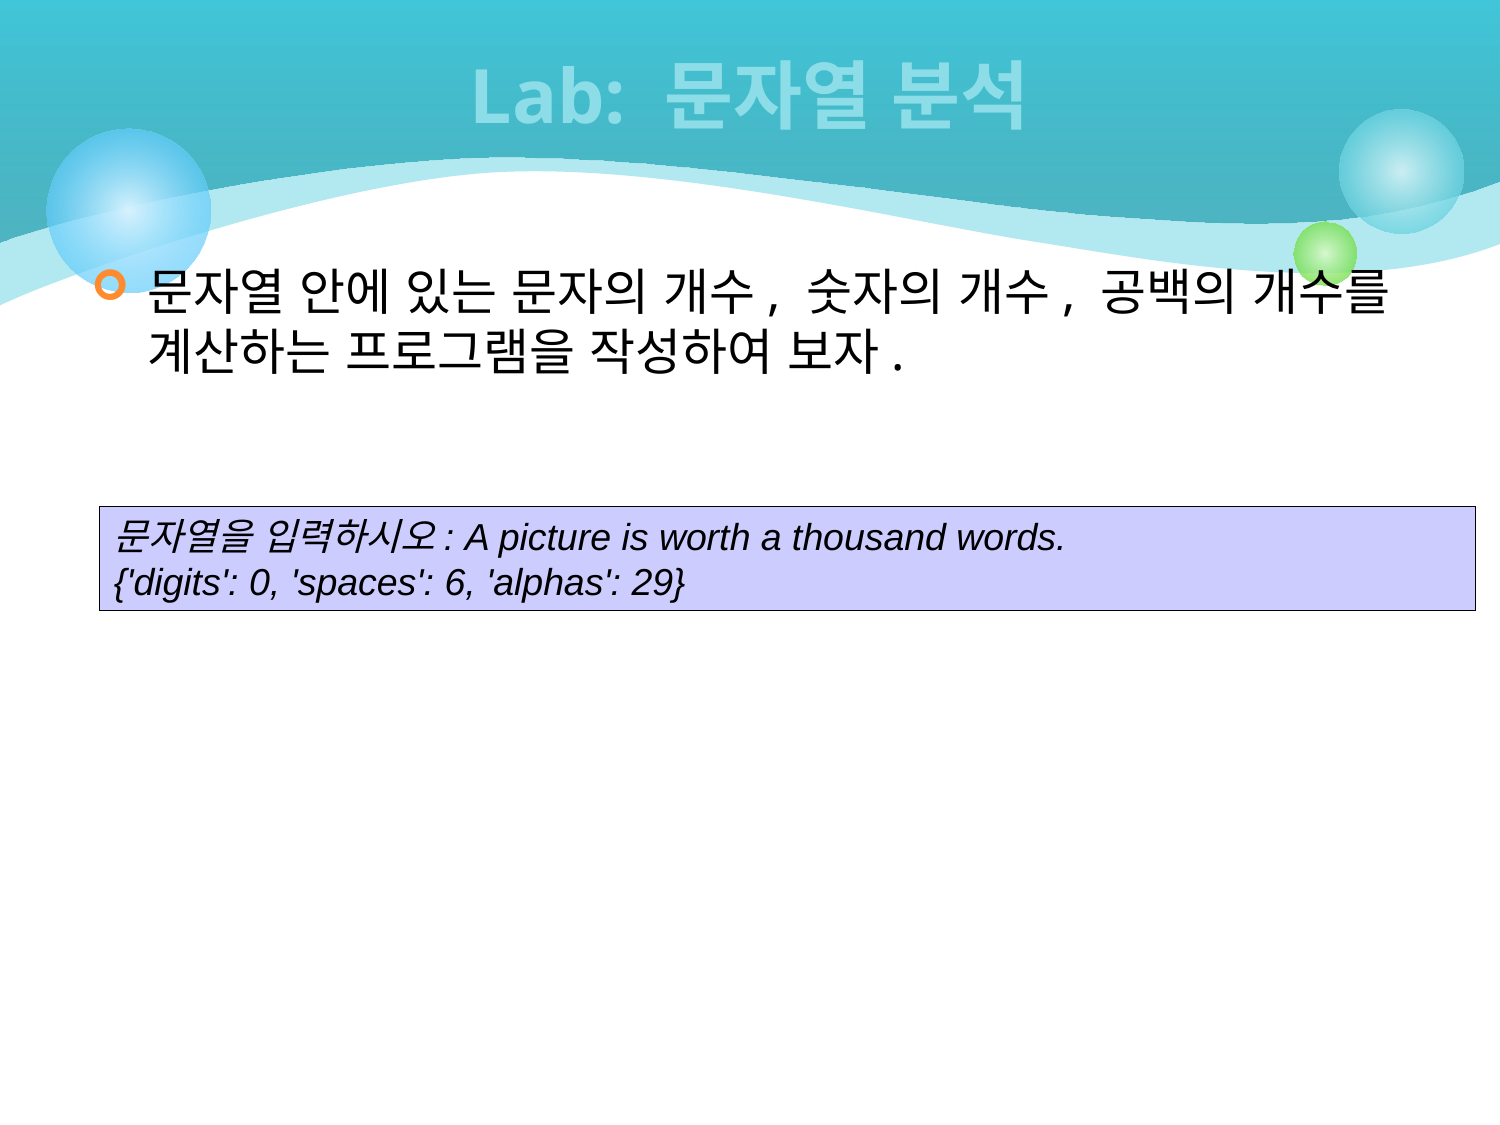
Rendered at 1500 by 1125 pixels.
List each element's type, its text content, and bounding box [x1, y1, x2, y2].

text_box 문자열을 입력하시오: A picture is worth a thousand words. {'digits': 0, 'spaces': 6, 'alphas': 29} [99, 506, 1476, 611]
list 문자열 안에 있는 문자의 개수, 숫자의 개수, 공백의 개수를 계산하는 프로그램을 작성하여 보자. [76, 252, 1427, 996]
title Lab: 문자열 분석 [75, 0, 1425, 188]
